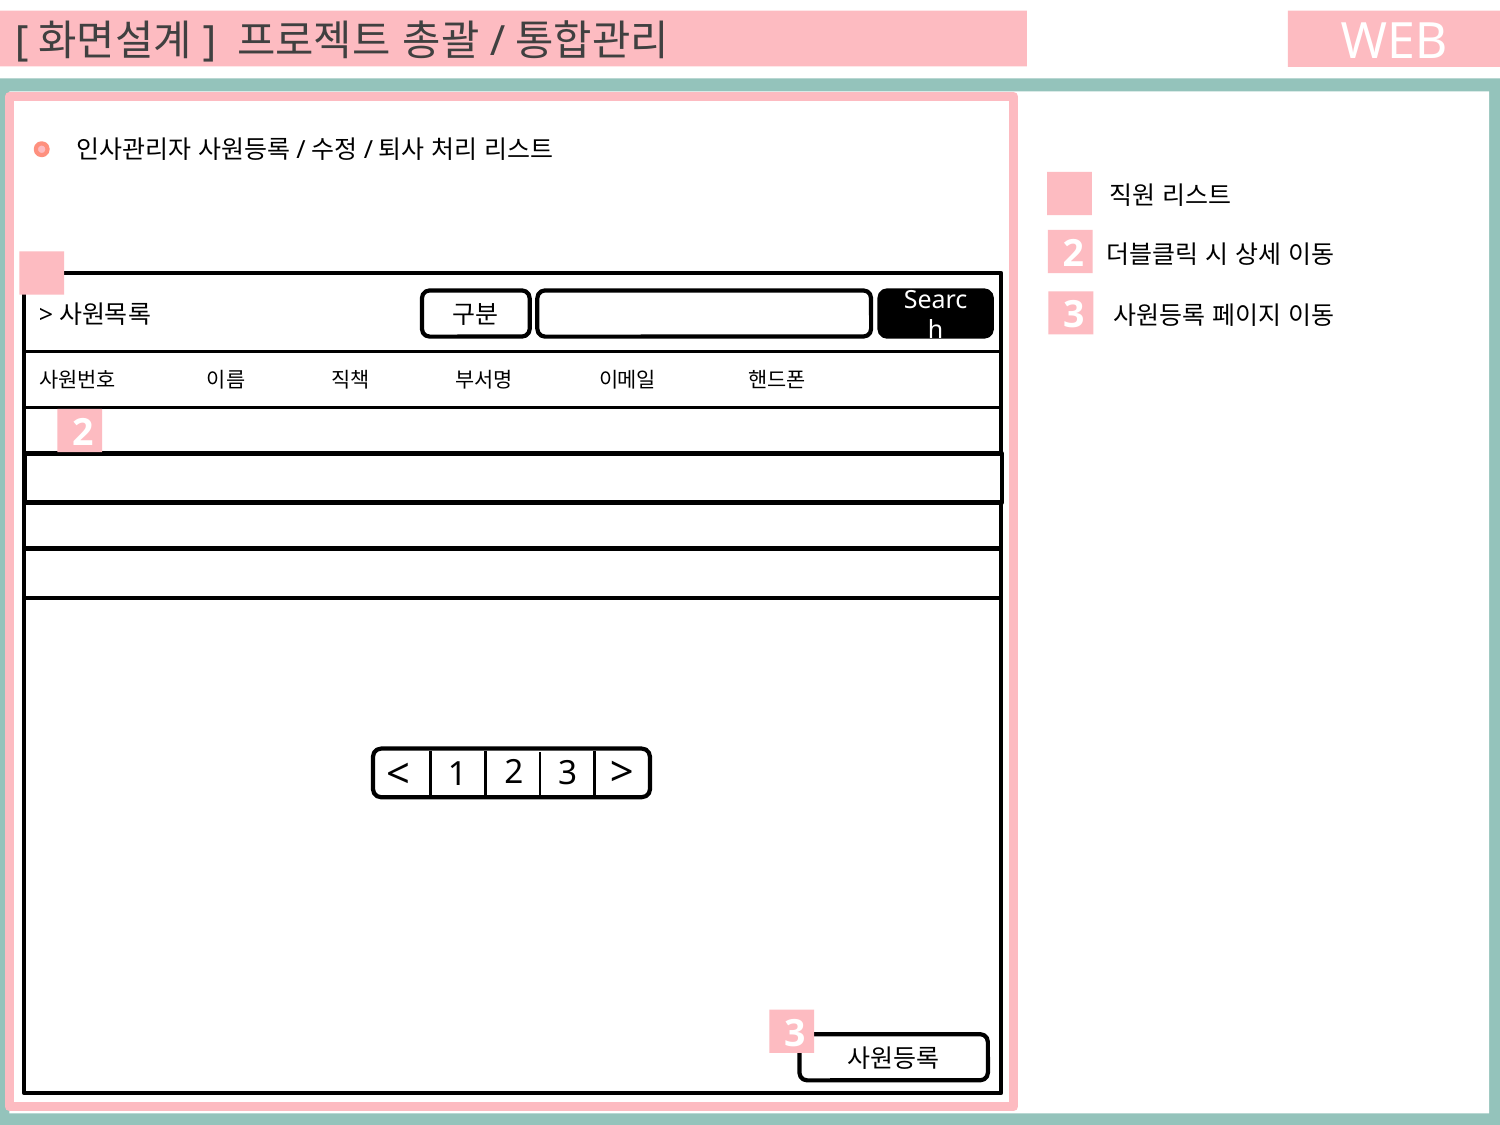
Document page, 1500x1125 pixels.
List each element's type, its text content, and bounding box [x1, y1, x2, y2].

text_box [화면설계] 프로젝트 총괄/통합관리 [0, 9, 1029, 68]
text_box WEB [1286, 9, 1500, 69]
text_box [0, 78, 1500, 1125]
